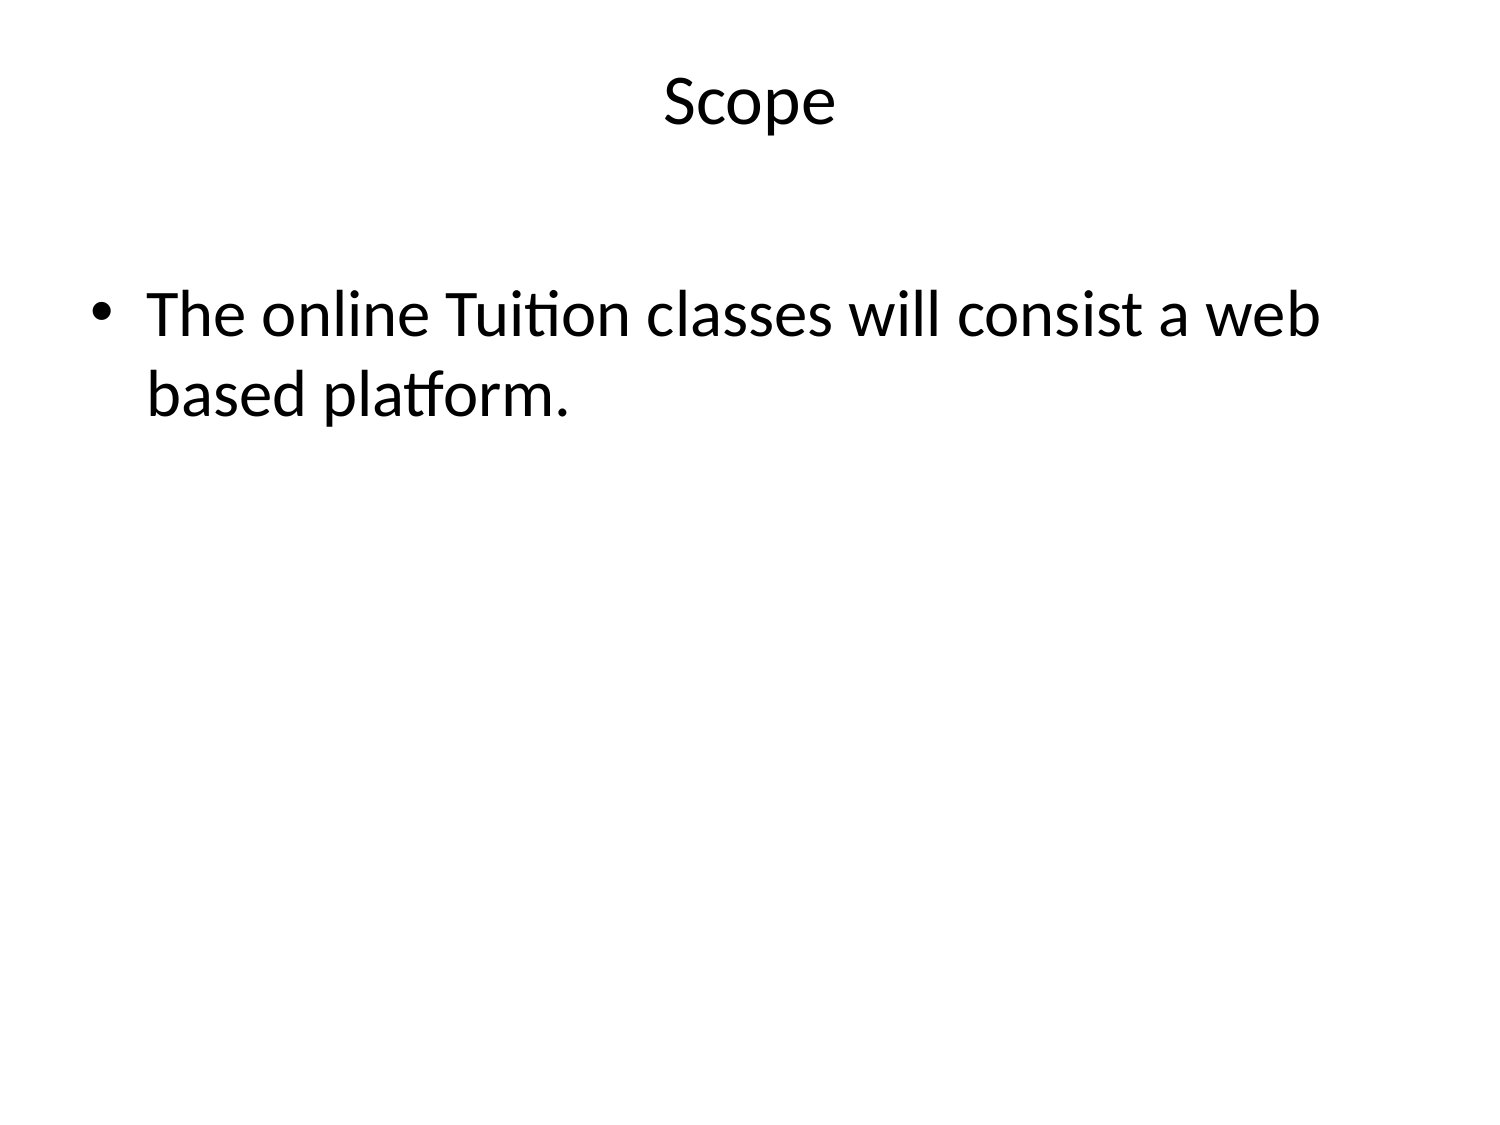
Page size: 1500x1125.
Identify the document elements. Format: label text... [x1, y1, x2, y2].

list The online Tuition classes will consist a web based platform. [75, 262, 1425, 1005]
title Scope [75, 45, 1425, 233]
